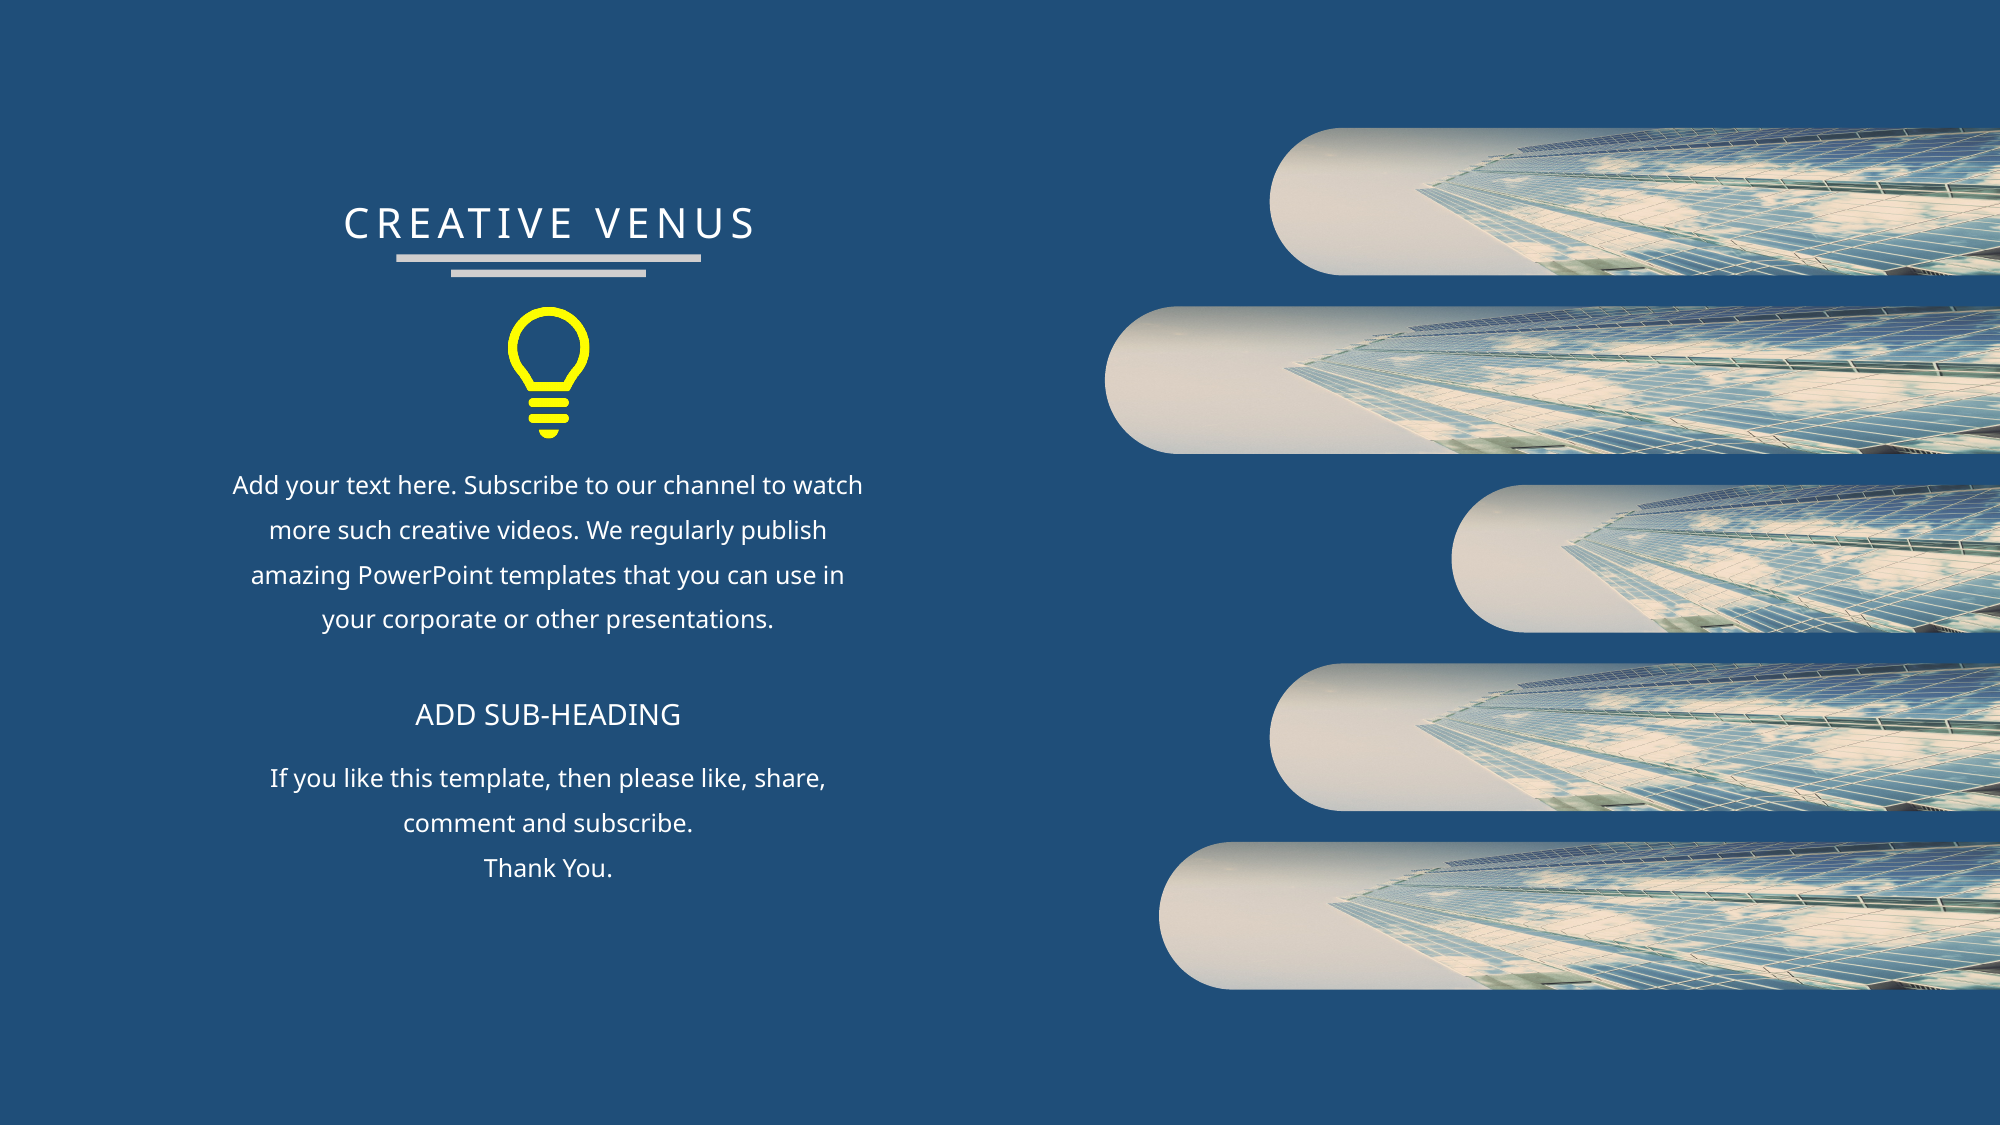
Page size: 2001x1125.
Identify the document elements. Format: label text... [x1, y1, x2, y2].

text_box CREATIVE VENUS [171, 189, 926, 255]
text_box Add your text here. Subscribe to our channel to watch more such creative videos. We regularly publish amazing PowerPoint templates that you can use in your corporate or other presentations. [210, 447, 887, 642]
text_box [396, 254, 702, 278]
text_box ADD SUB-HEADING [171, 688, 926, 739]
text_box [1104, 127, 2000, 990]
text_box If you like this template, then please like, share, comment and subscribe. Thank You. [252, 739, 845, 890]
picture [473, 297, 624, 448]
